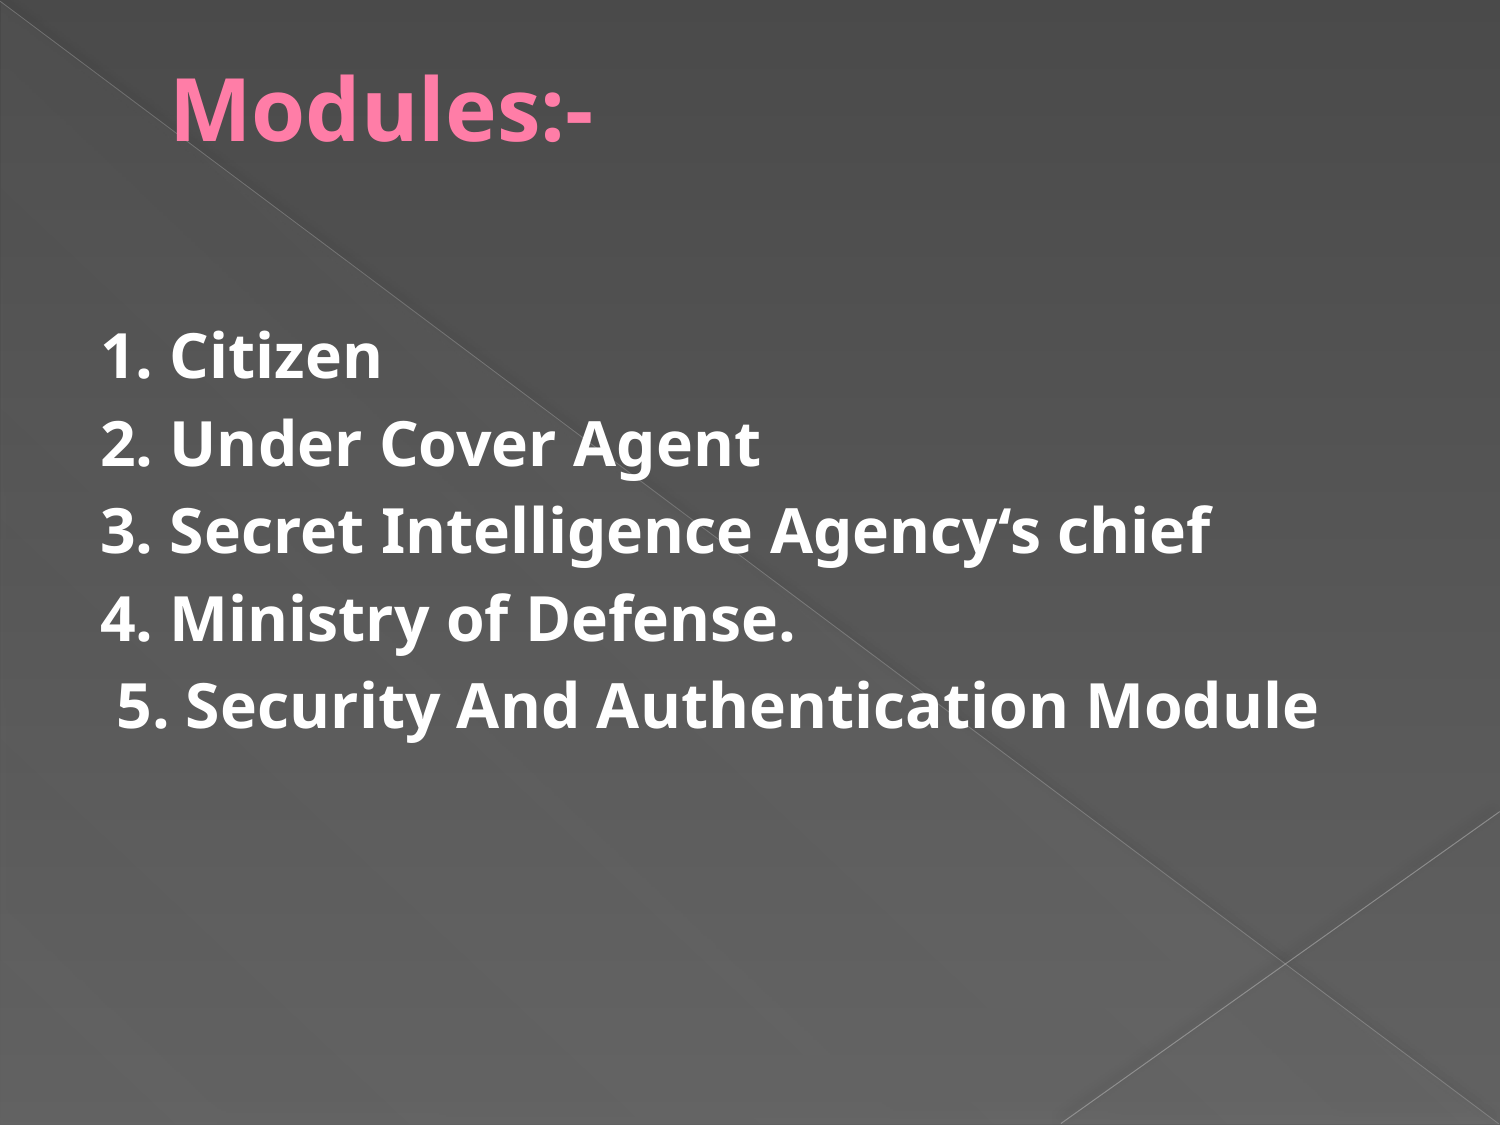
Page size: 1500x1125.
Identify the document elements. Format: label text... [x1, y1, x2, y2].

list 1. Citizen 2. Under Cover Agent 3. Secret Intelligence Agency‘s chief 4. Ministry of Defense. 5. Security And Authentication Module [75, 308, 1425, 1059]
title Modules:- [75, 43, 1425, 274]
